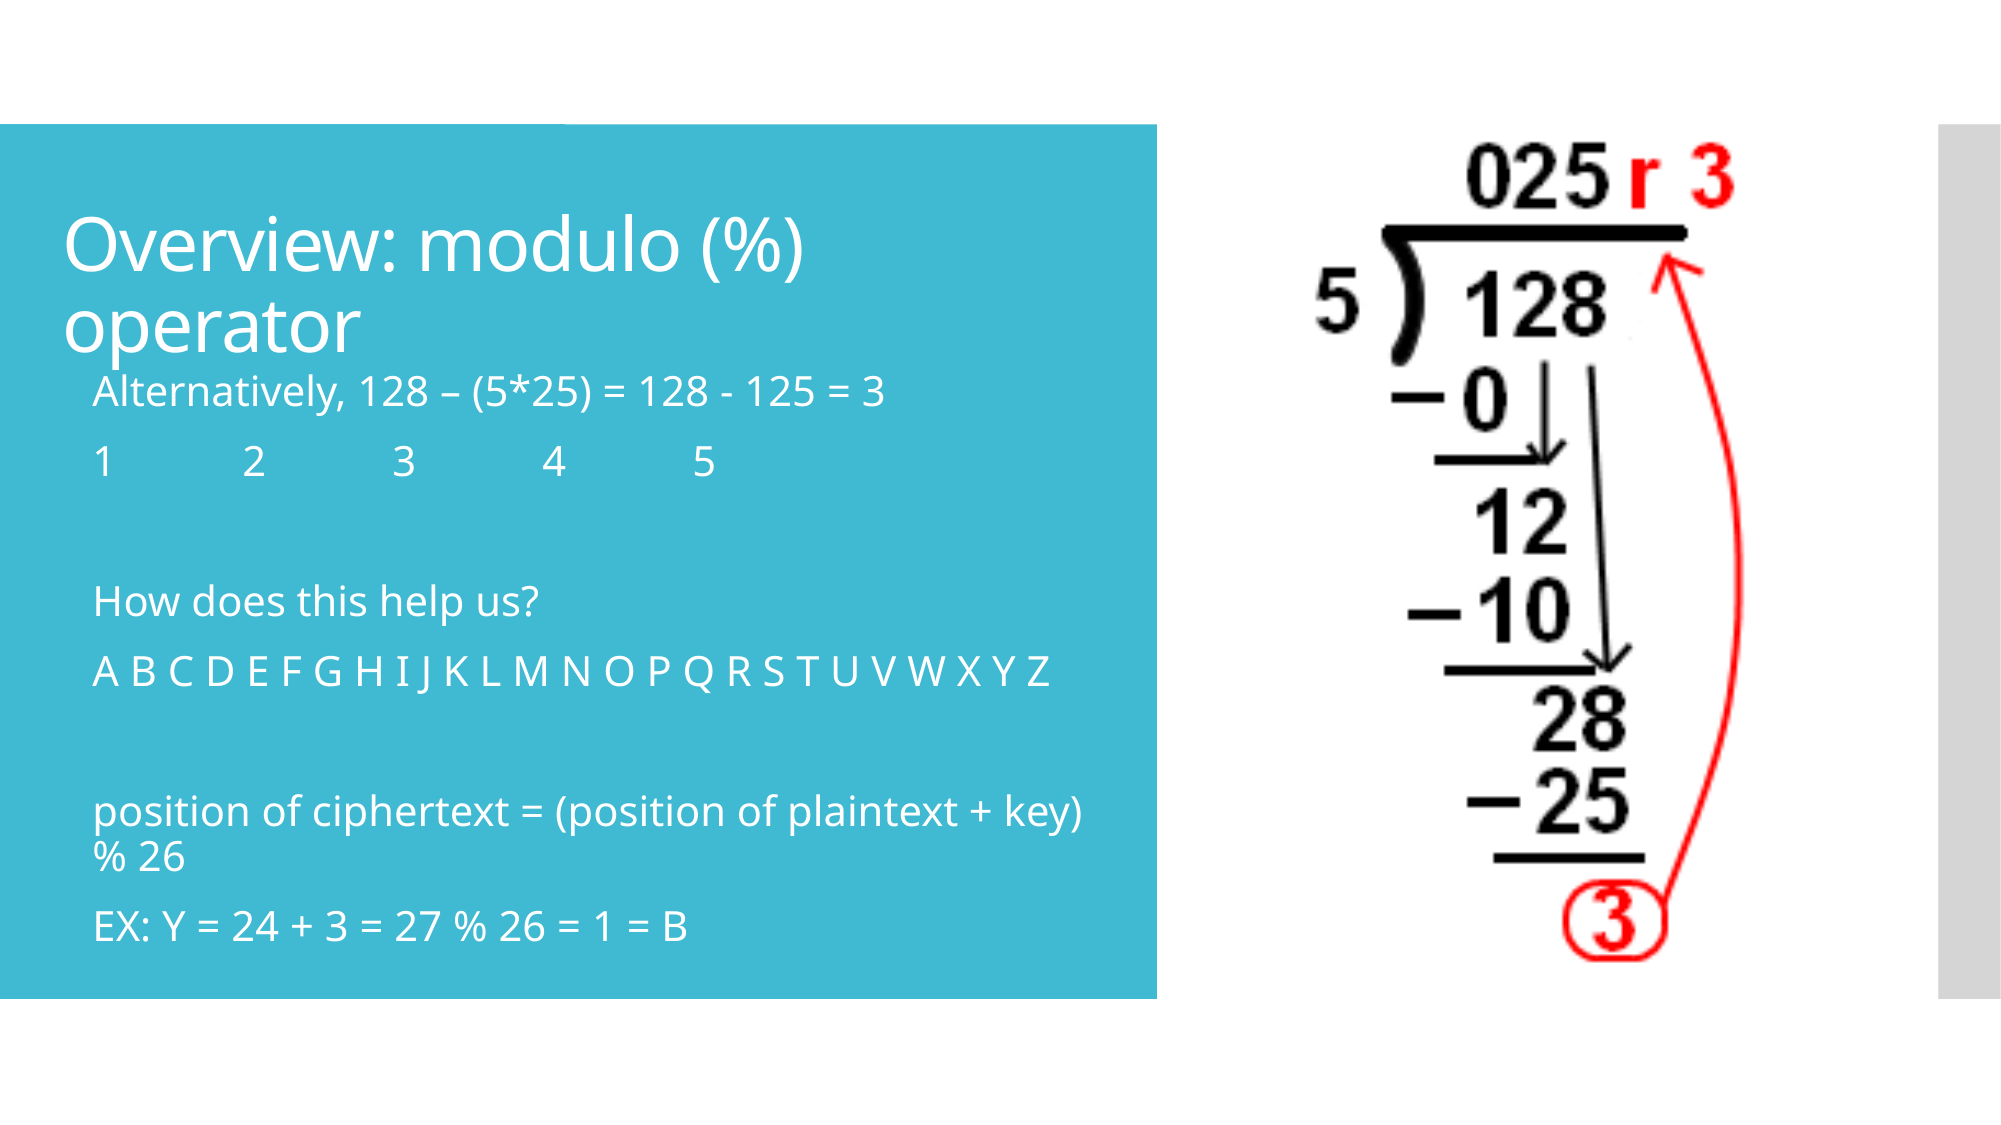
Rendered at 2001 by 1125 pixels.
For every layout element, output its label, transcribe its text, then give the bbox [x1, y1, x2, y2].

text_box [0, 124, 1158, 1000]
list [1270, 124, 1827, 1000]
title Overview: modulo (%) operator [47, 184, 1106, 362]
list Alternatively, 128 – (5*25) = 128 - 125 = 3 1 2 3 4 5 How does this help us? A B C D E F G H I J K L M N O P Q R S T U V W X Y Z position of ciphertext = (position of plaintext + key) % 26 EX: Y = 24 + 3 = 27 % 26 = 1 = B [47, 362, 1106, 974]
text_box [1937, 124, 2000, 1000]
